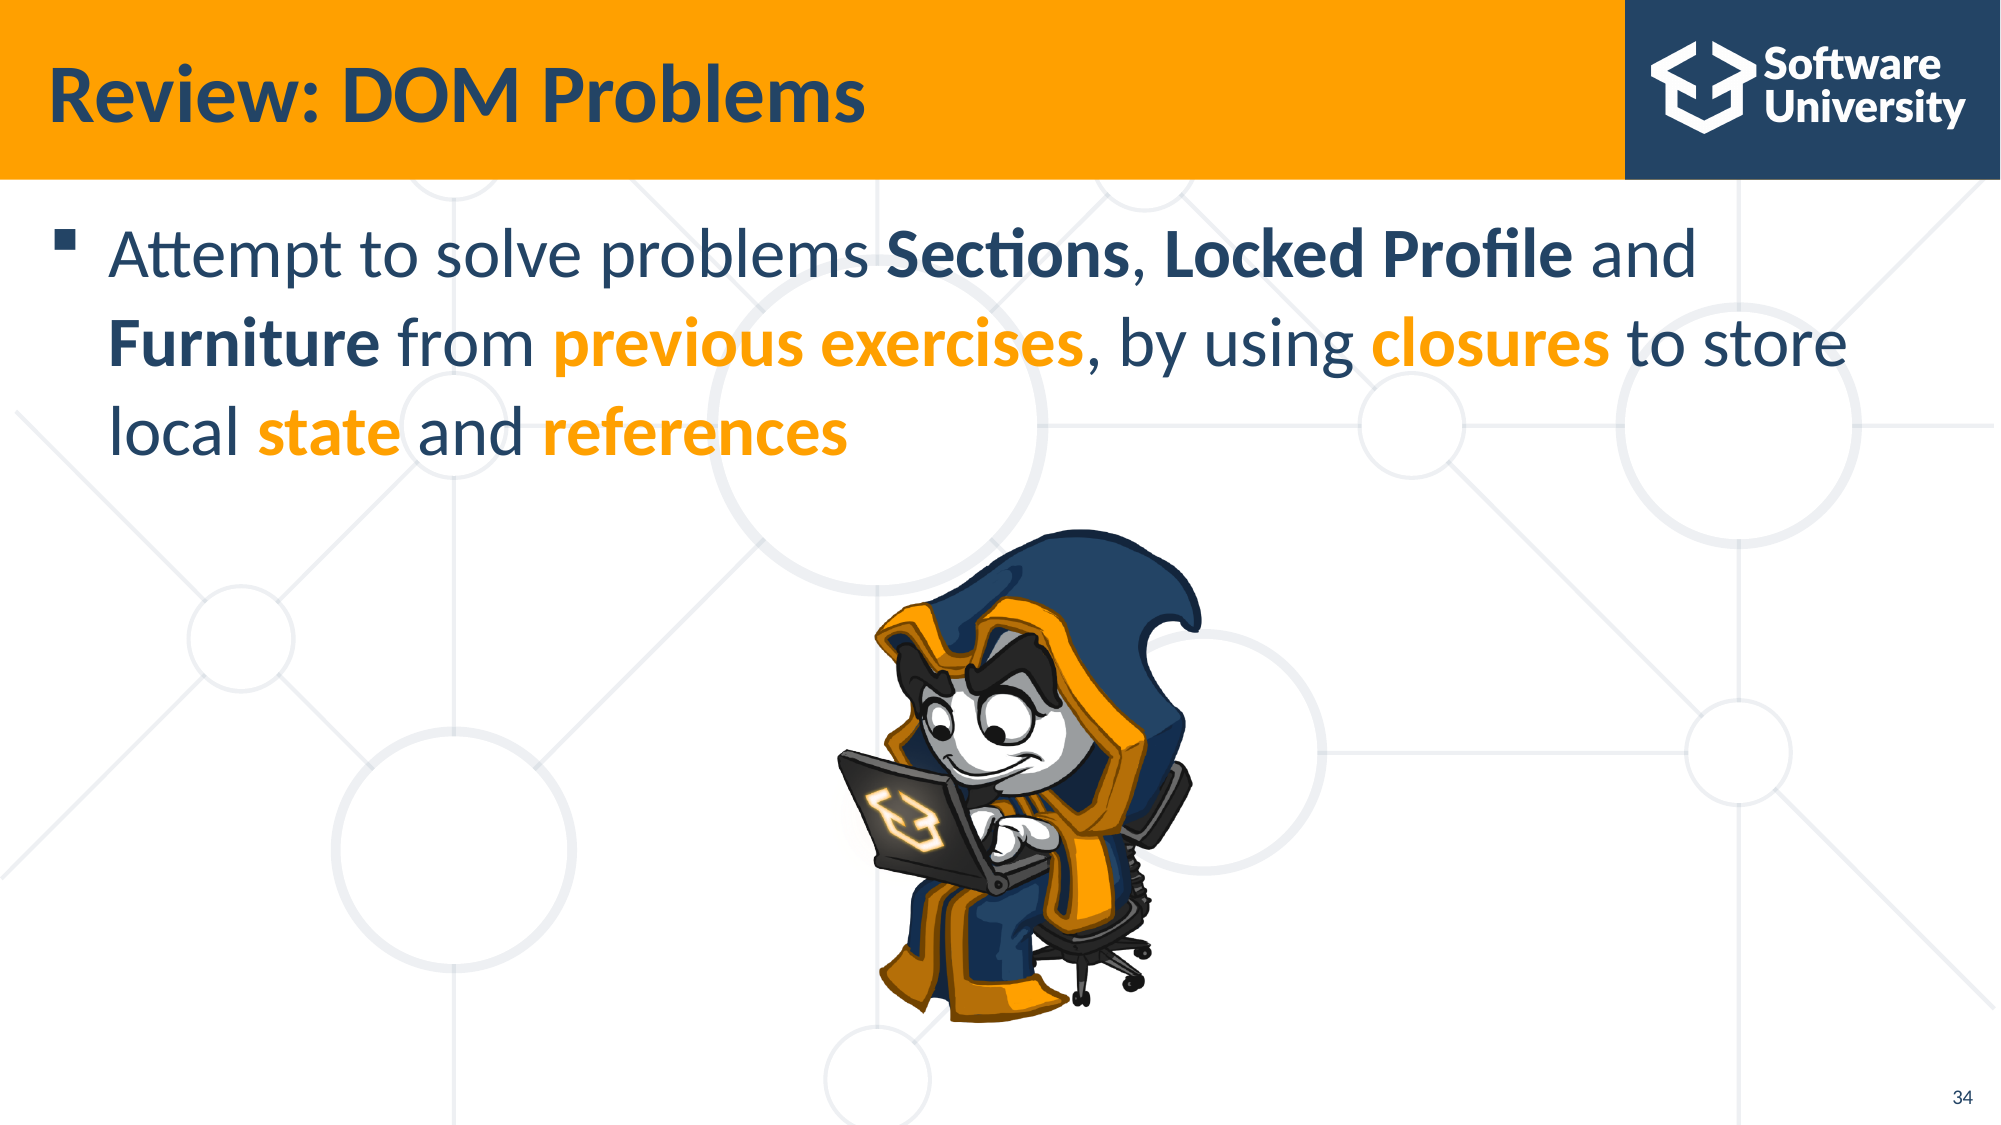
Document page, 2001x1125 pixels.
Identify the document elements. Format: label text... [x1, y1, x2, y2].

title Review: DOM Problems [31, 16, 1625, 162]
slide_number 34 [1927, 1067, 1989, 1117]
list Attempt to solve problems Sections, Locked Profile and Furniture from previous exercises, by using closures to store local state and references [31, 196, 1970, 1104]
picture [1651, 41, 1966, 134]
picture [767, 481, 1233, 1052]
